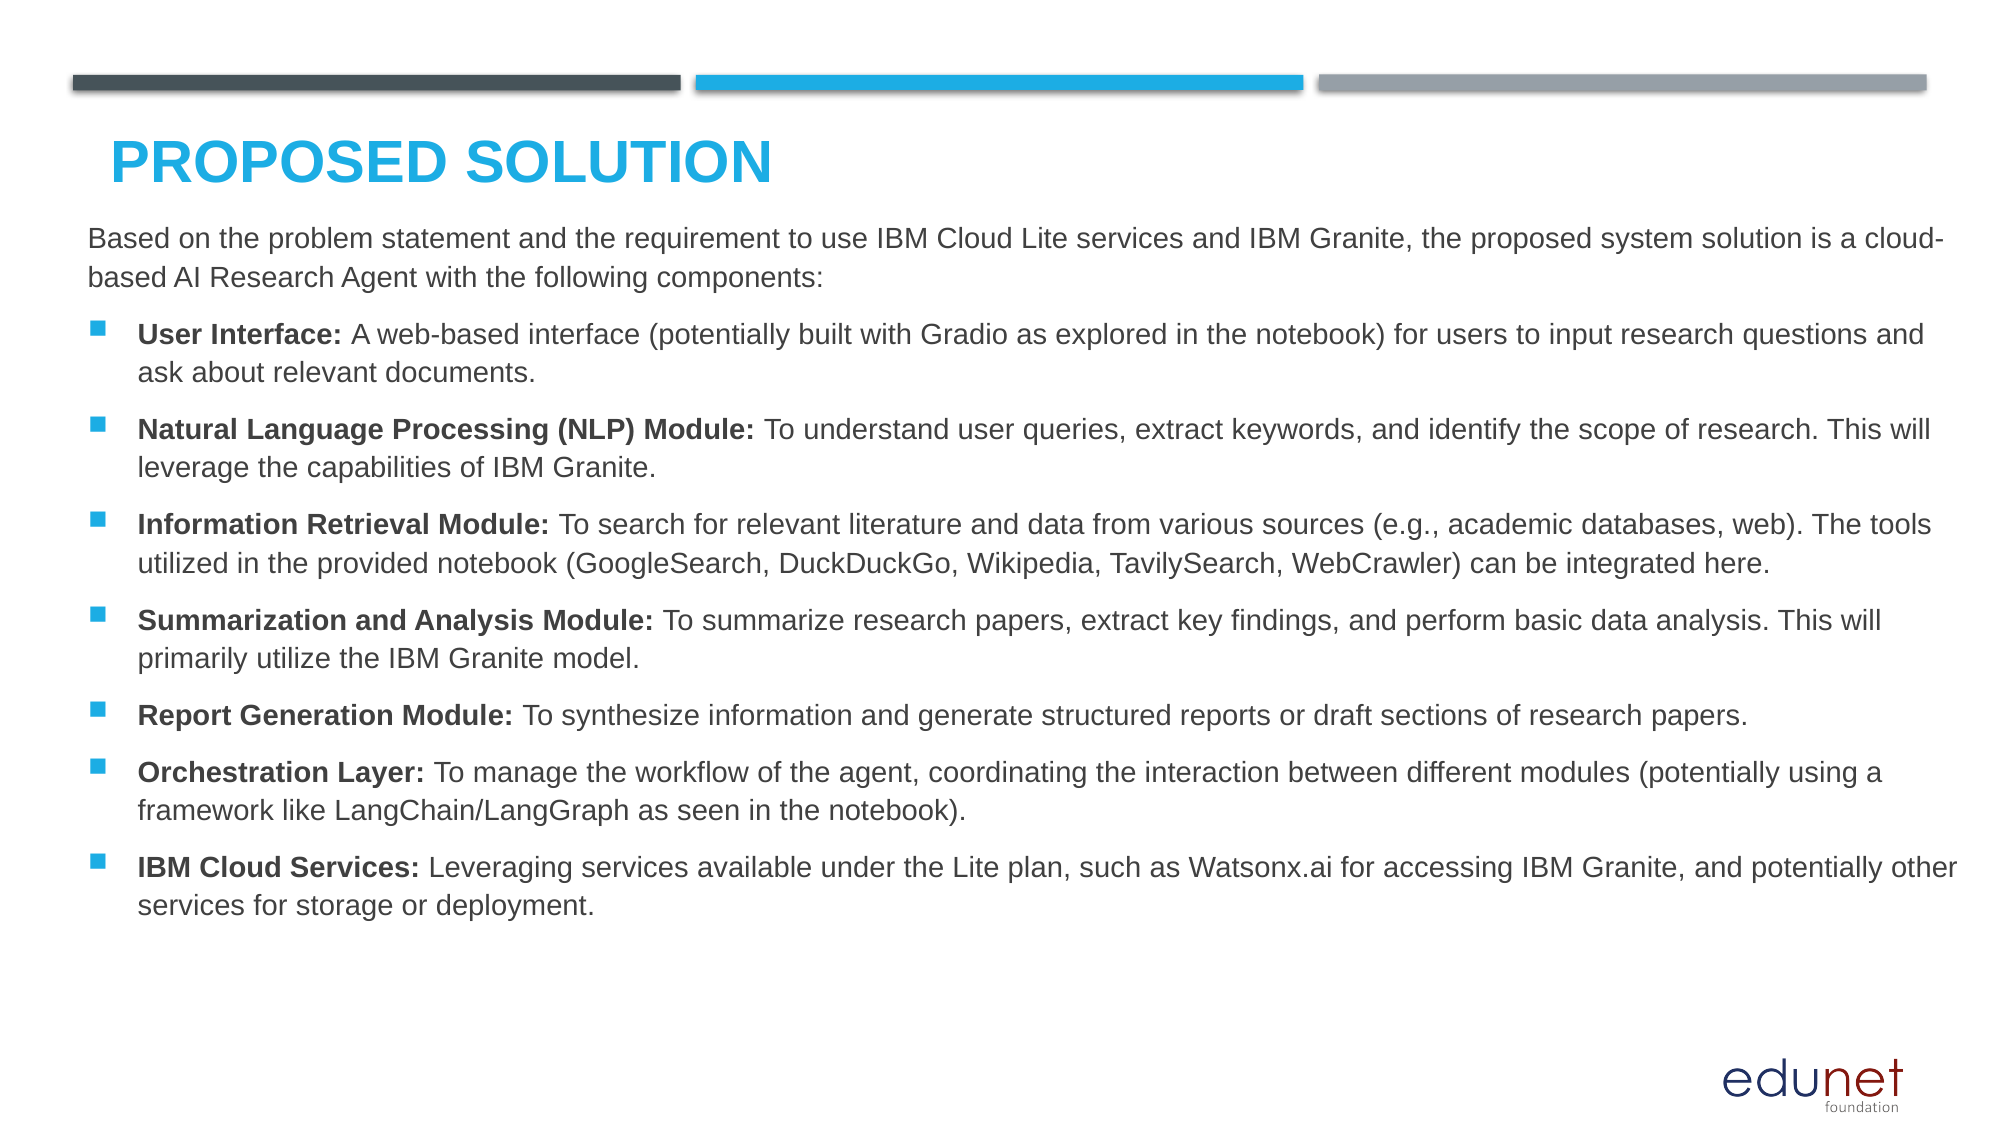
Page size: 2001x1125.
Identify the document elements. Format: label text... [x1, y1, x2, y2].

title Proposed Solution [95, 115, 1905, 185]
list Based on the problem statement and the requirement to use IBM Cloud Lite services and IBM Granite, the proposed system solution is a cloud-based AI Research Agent with the following components: User Interface: A web-based interface (potentially built with Gradio as explored in the notebook) for users to input research questions and ask about relevant documents. Natural Language Processing (NLP) Module: To understand user queries, extract keywords, and identify the scope of research. This will leverage the capabilities of IBM Granite. Information Retrieval Module: To search for relevant literature and data from various sources (e.g., academic databases, web). The tools utilized in the provided notebook (GoogleSearch, DuckDuckGo, Wikipedia, TavilySearch, WebCrawler) can be integrated here. Summarization and Analysis Module: To summarize research papers, extract key findings, and perform basic data analysis. This will primarily utilize the IBM Granite model. Report Generation Module: To synthesize information and generate structured reports or draft sections of research papers. Orchestration Layer: To manage the workflow of the agent, coordinating the interaction between different modules (potentially using a framework like LangChain/LangGraph as seen in the notebook). IBM Cloud Services: Leveraging services available under the Lite plan, such as Watsonx.ai for accessing IBM Granite, and potentially other services for storage or deployment. [72, 185, 1978, 953]
picture [1719, 1056, 1905, 1116]
